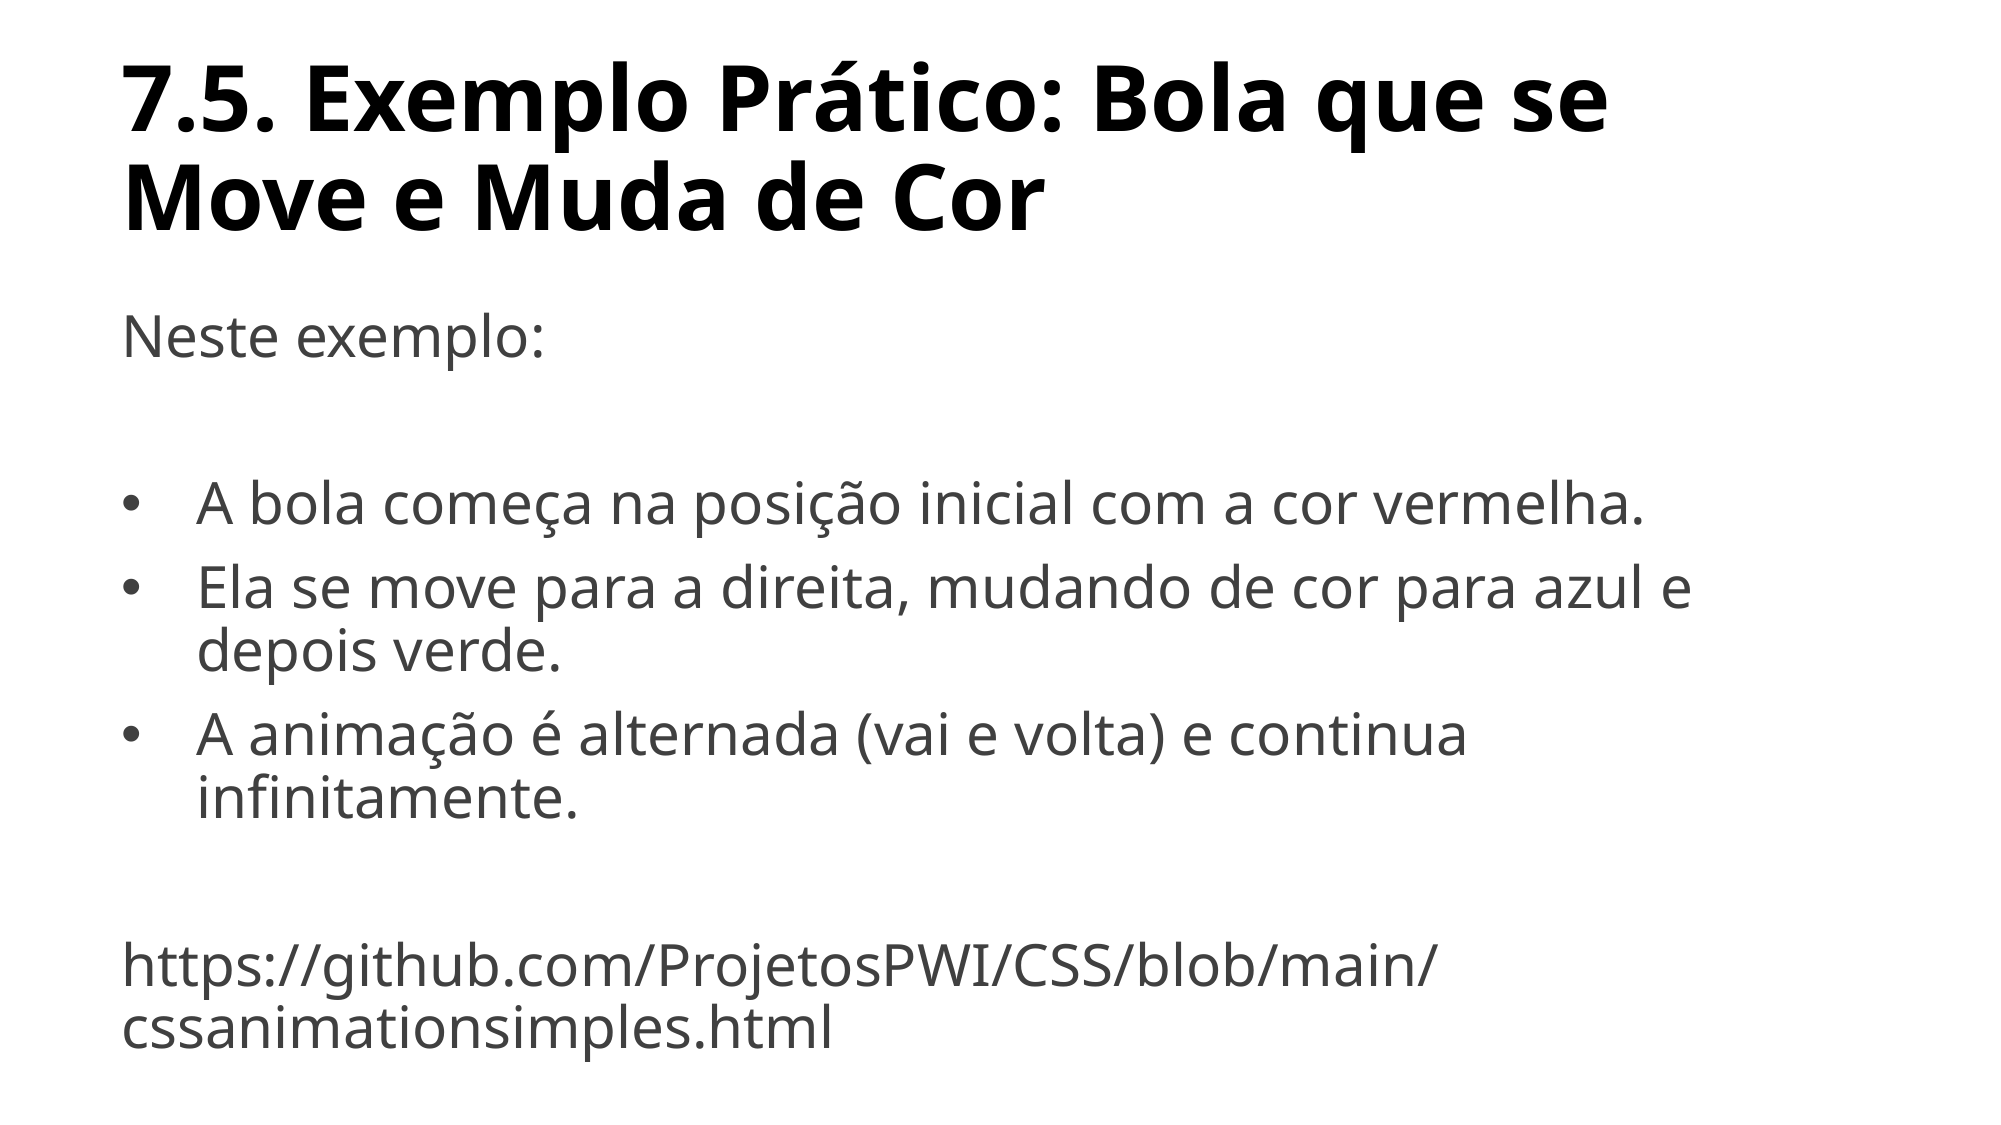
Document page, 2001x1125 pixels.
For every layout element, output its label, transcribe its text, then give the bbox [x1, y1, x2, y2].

list Neste exemplo: A bola começa na posição inicial com a cor vermelha. Ela se move para a direita, mudando de cor para azul e depois verde. A animação é alternada (vai e volta) e continua infinitamente. https://github.com/ProjetosPWI/CSS/blob/main/cssanimationsimples.html [106, 299, 1832, 1014]
title 7.5. Exemplo Prático: Bola que se Move e Muda de Cor [106, 42, 1832, 260]
